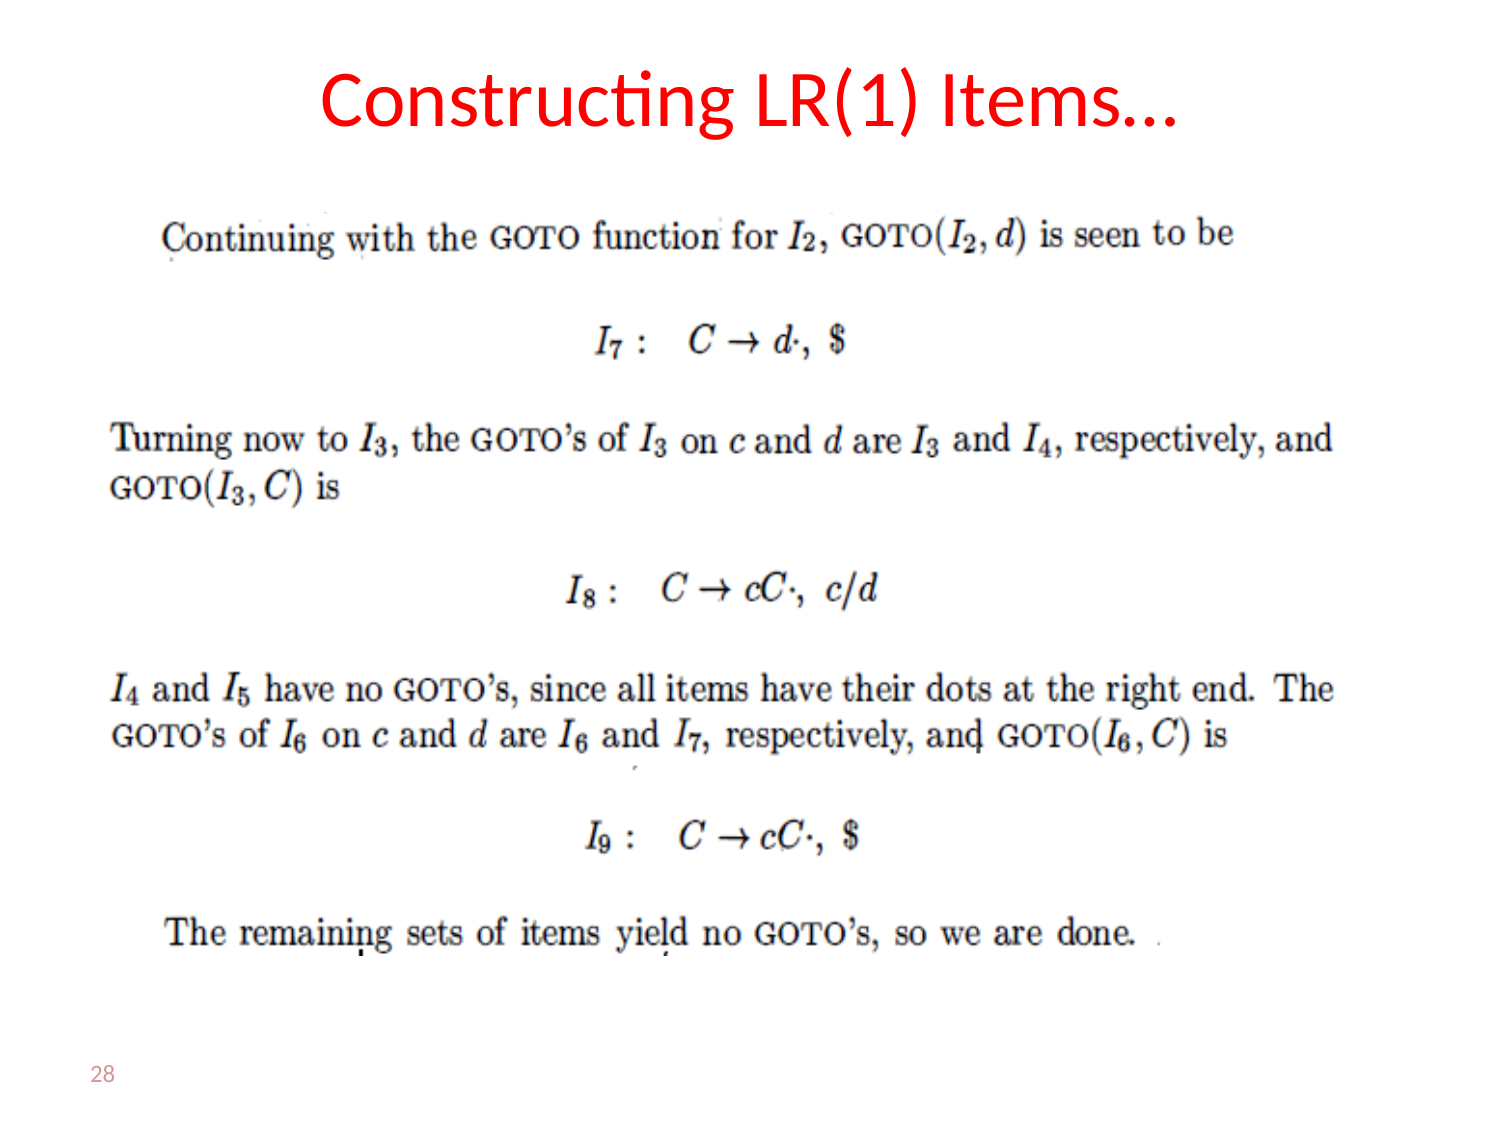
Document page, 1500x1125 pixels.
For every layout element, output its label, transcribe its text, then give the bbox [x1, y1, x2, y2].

title Constructing LR(1) Items… [75, 37, 1425, 150]
slide_number 28 [75, 1042, 425, 1103]
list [99, 212, 1413, 957]
